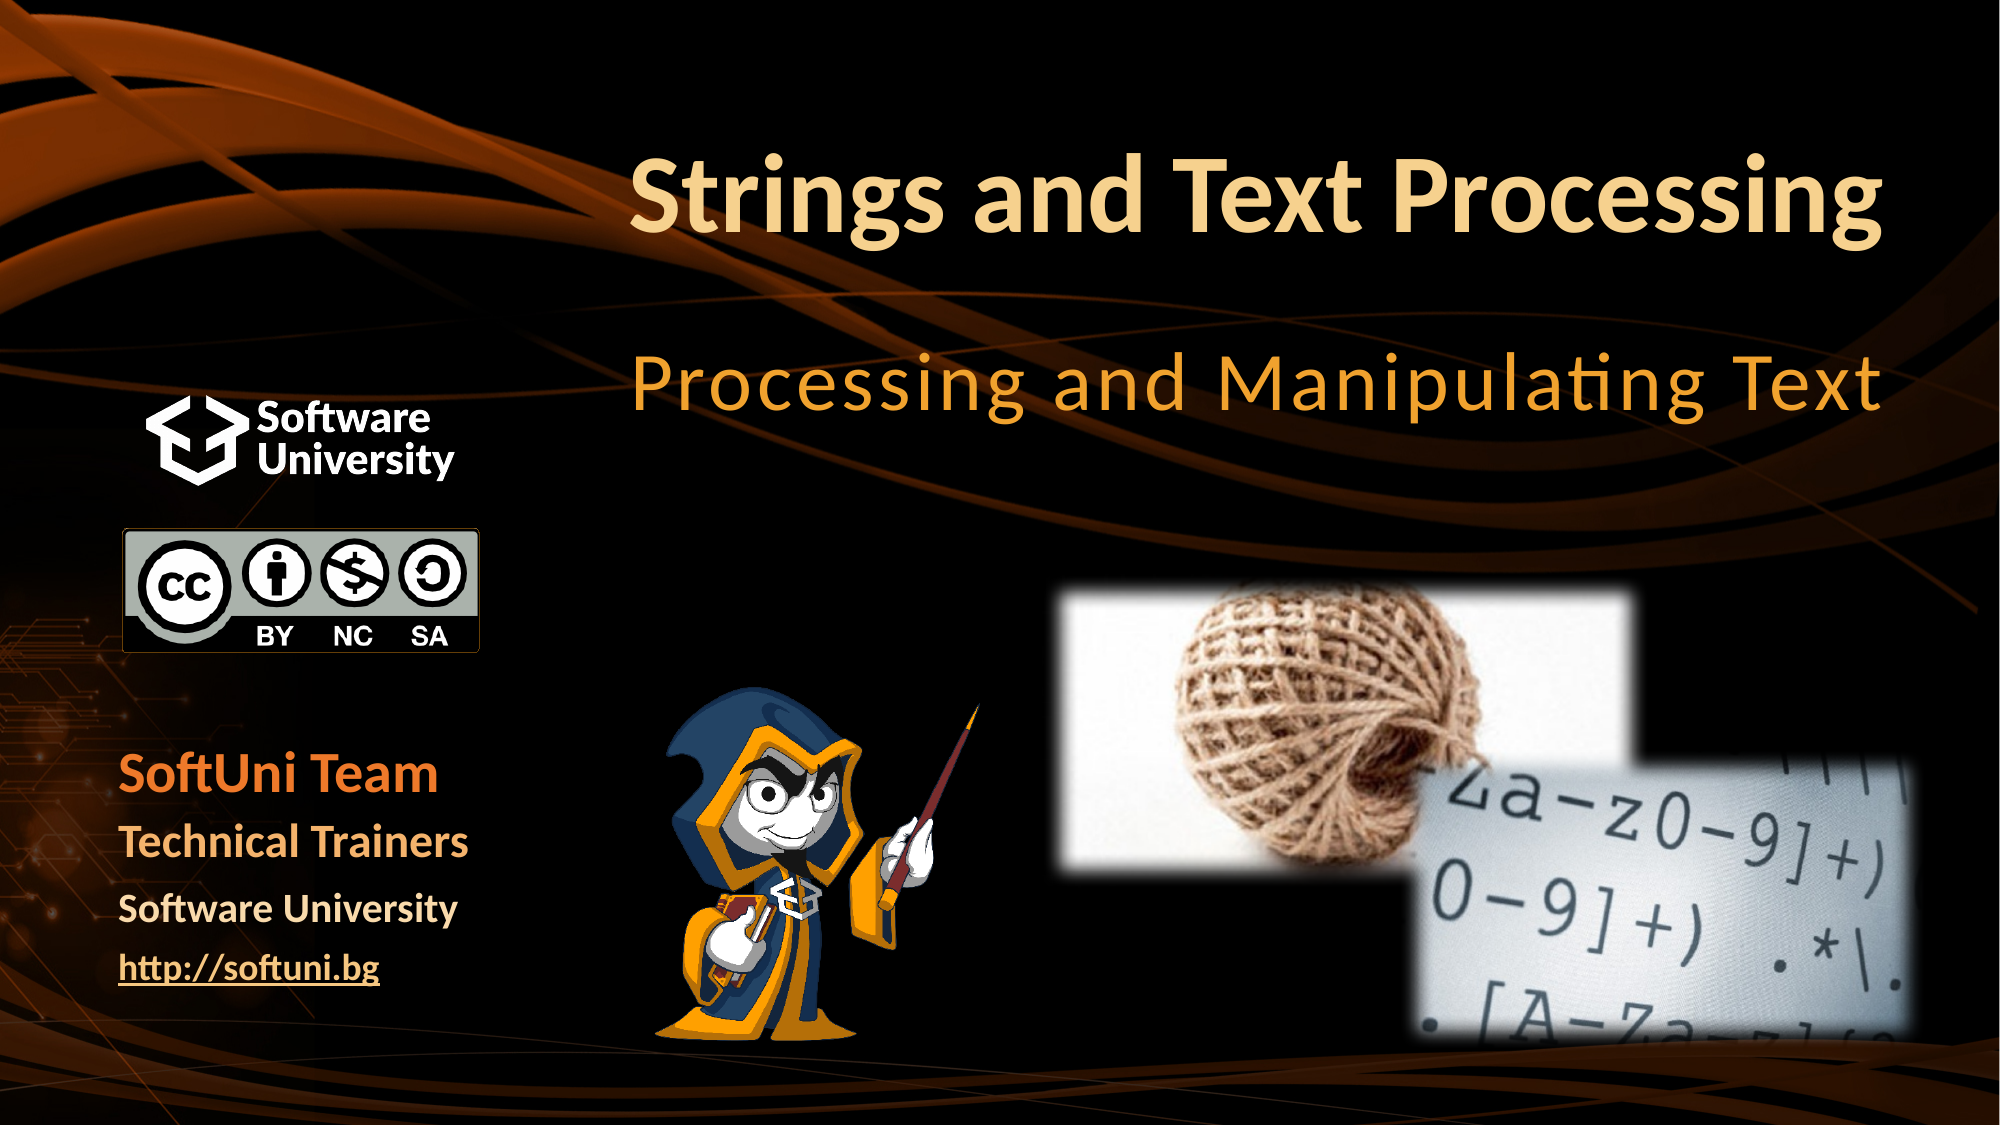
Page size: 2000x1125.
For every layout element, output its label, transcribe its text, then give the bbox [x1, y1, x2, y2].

title Strings and Text Processing [587, 75, 1885, 318]
subtitle Processing and Manipulating Text [587, 322, 1885, 538]
list Technical Trainers [112, 800, 622, 874]
list Software University [112, 875, 622, 935]
picture [0, 0, 2000, 1125]
list http://softuni.bg [112, 937, 622, 992]
list SoftUni Team [112, 723, 622, 800]
